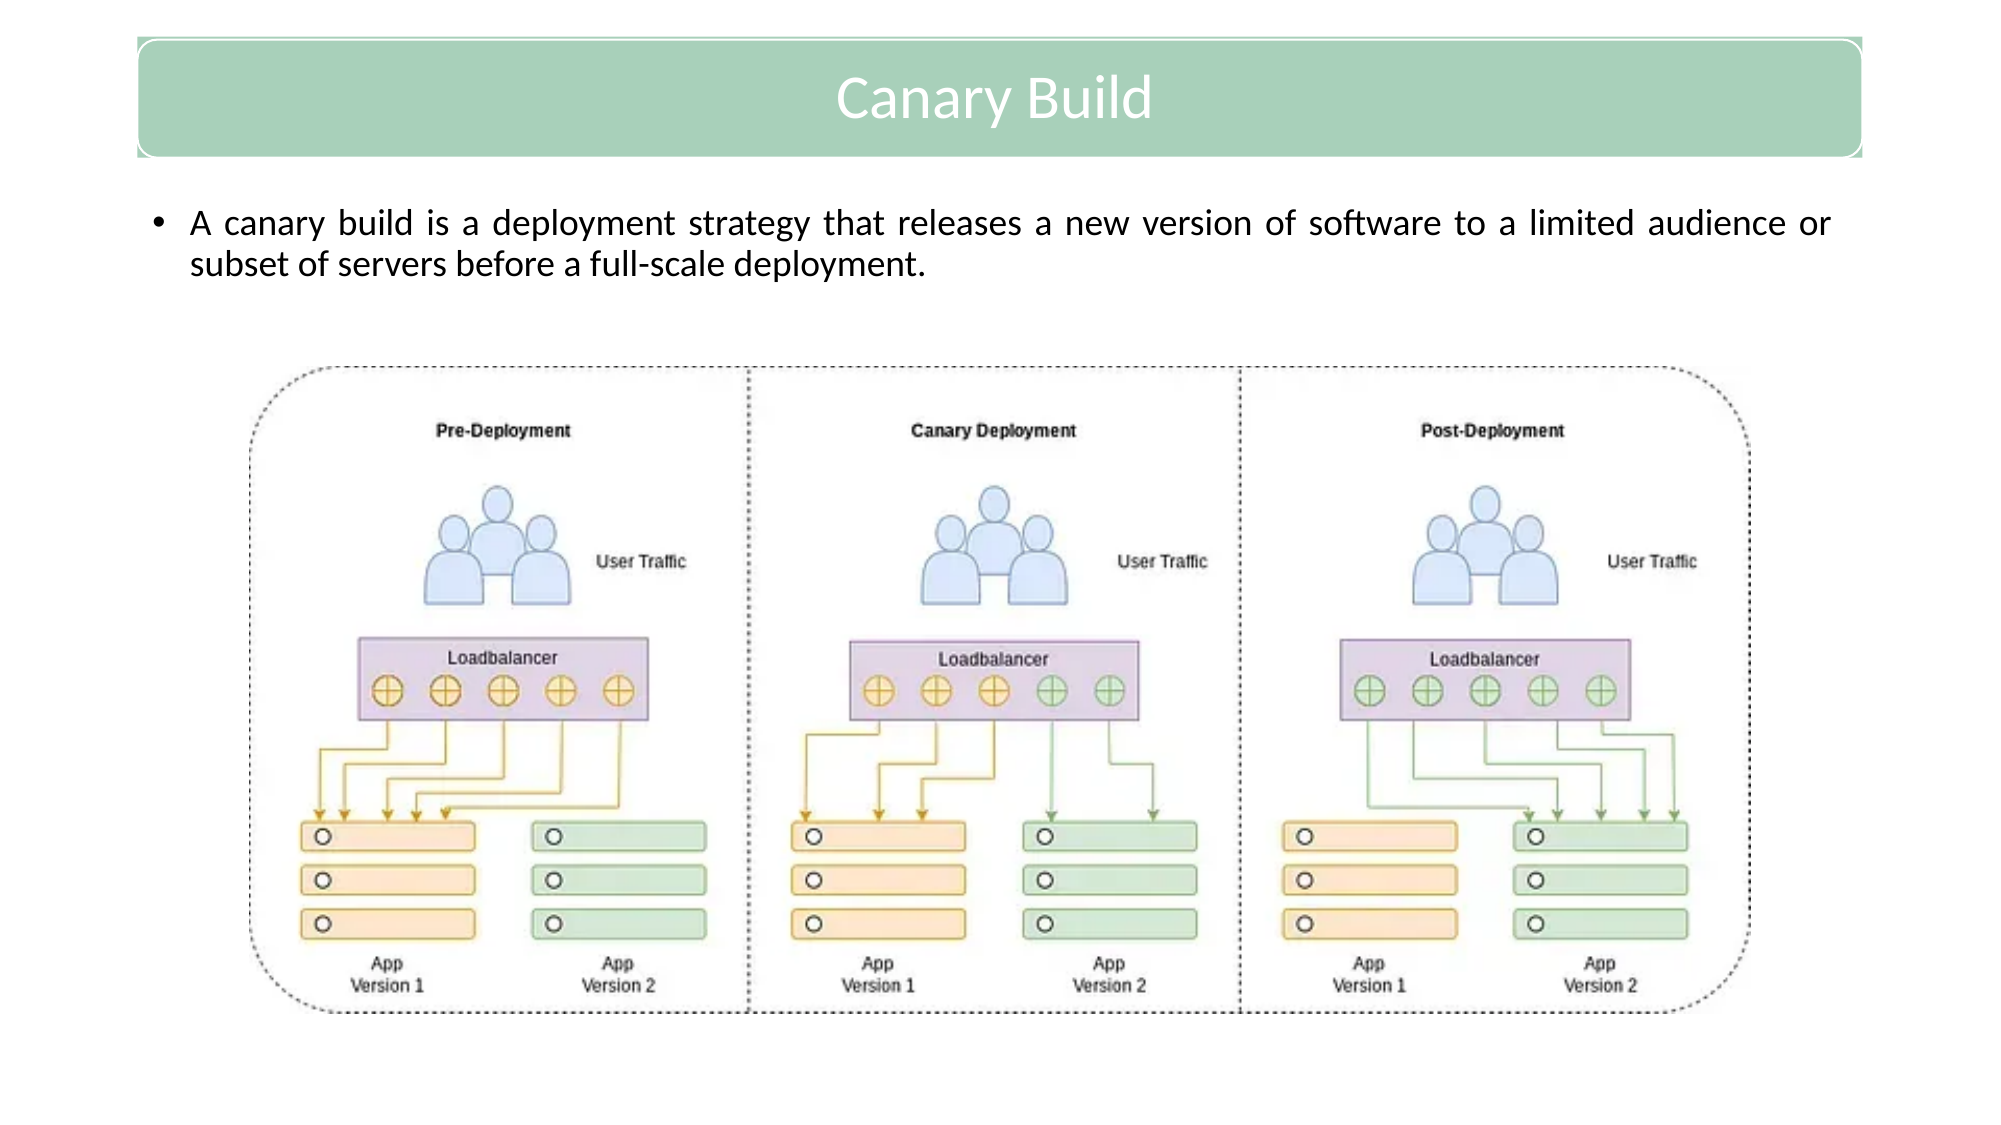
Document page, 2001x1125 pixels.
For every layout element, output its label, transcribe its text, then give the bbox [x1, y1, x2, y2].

list A canary build is a deployment strategy that releases a new version of software to a limited audience or subset of servers before a full-scale deployment. [137, 195, 1849, 1014]
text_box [137, 36, 1863, 158]
picture [249, 366, 1751, 1014]
